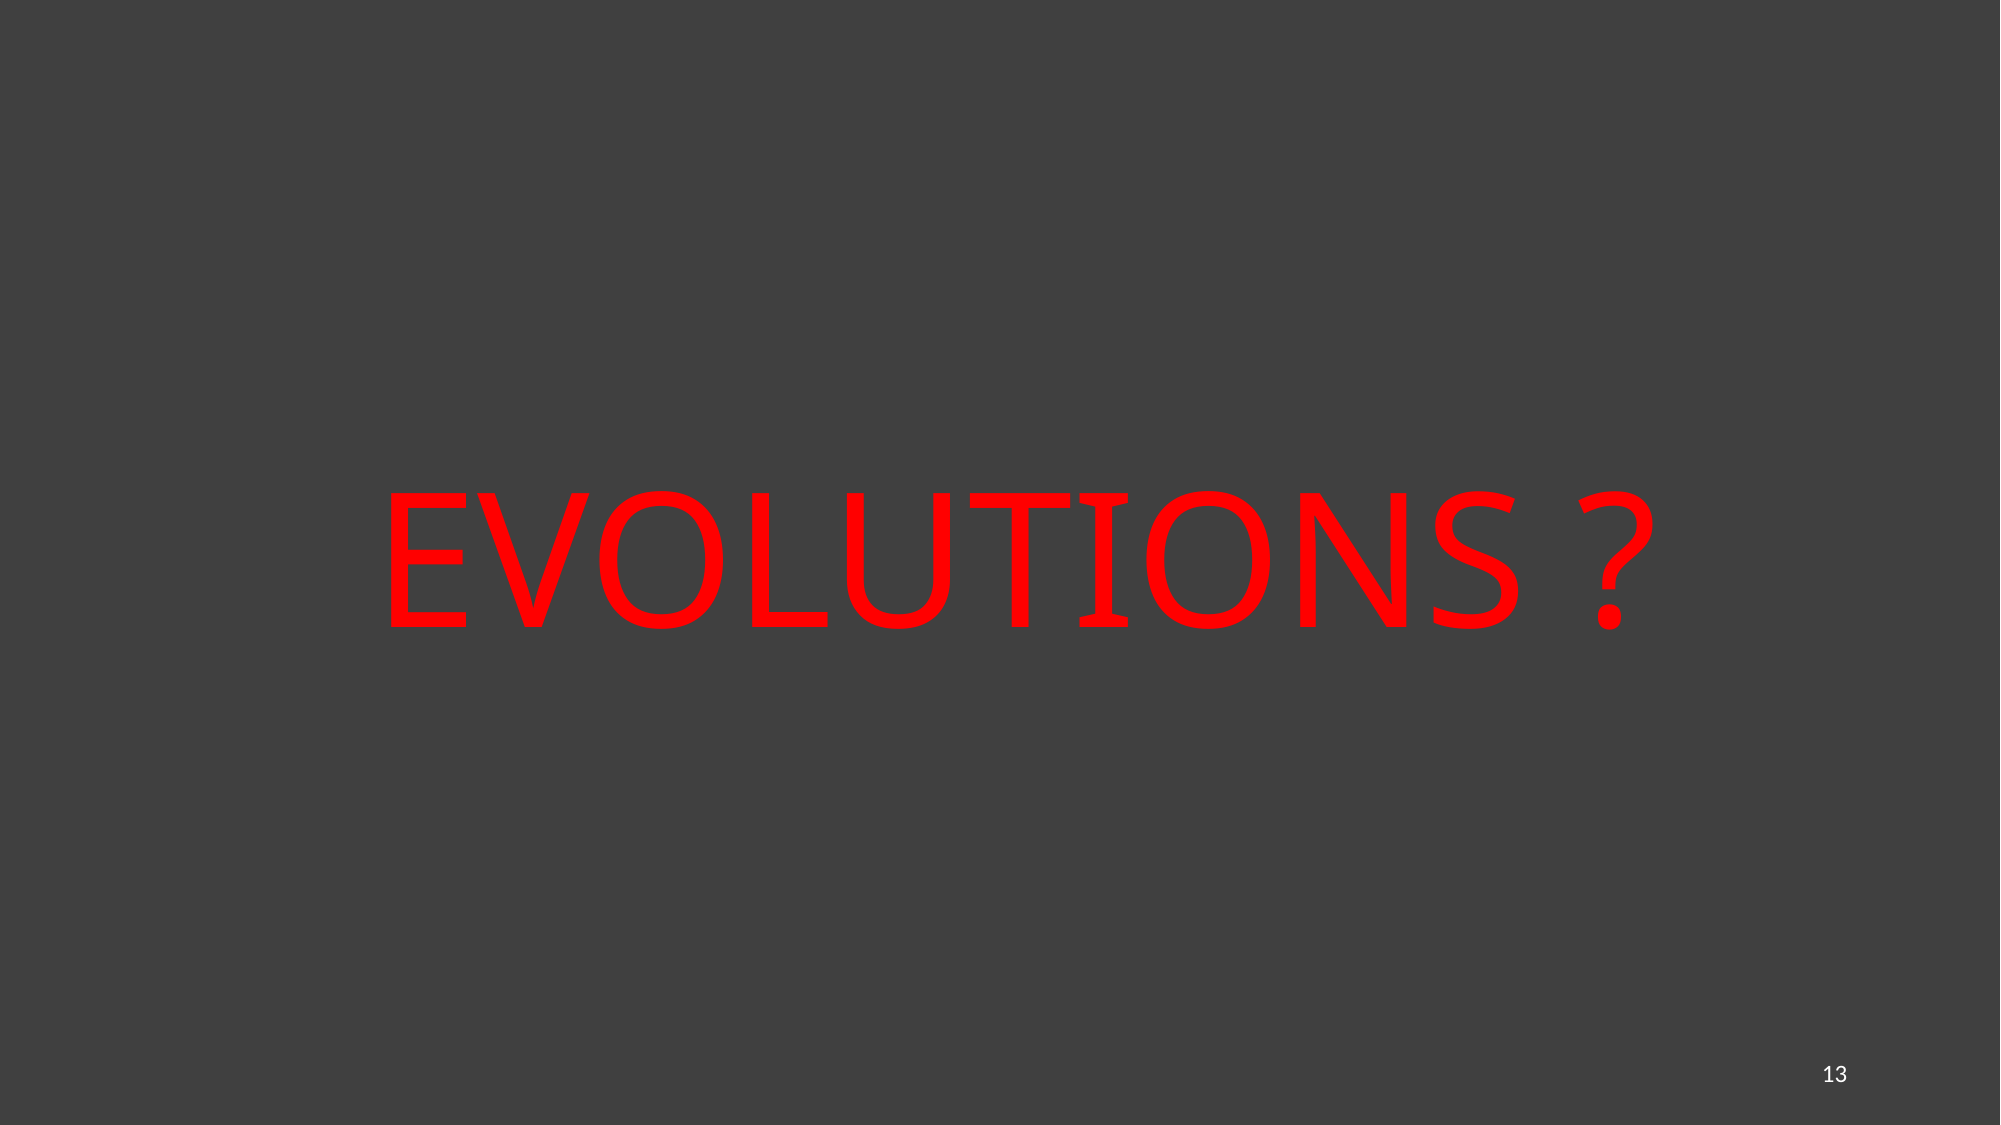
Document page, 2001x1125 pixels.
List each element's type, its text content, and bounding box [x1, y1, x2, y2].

slide_number 13 [1412, 1042, 1863, 1103]
title EVOLUTIONS ? [121, 308, 1911, 826]
